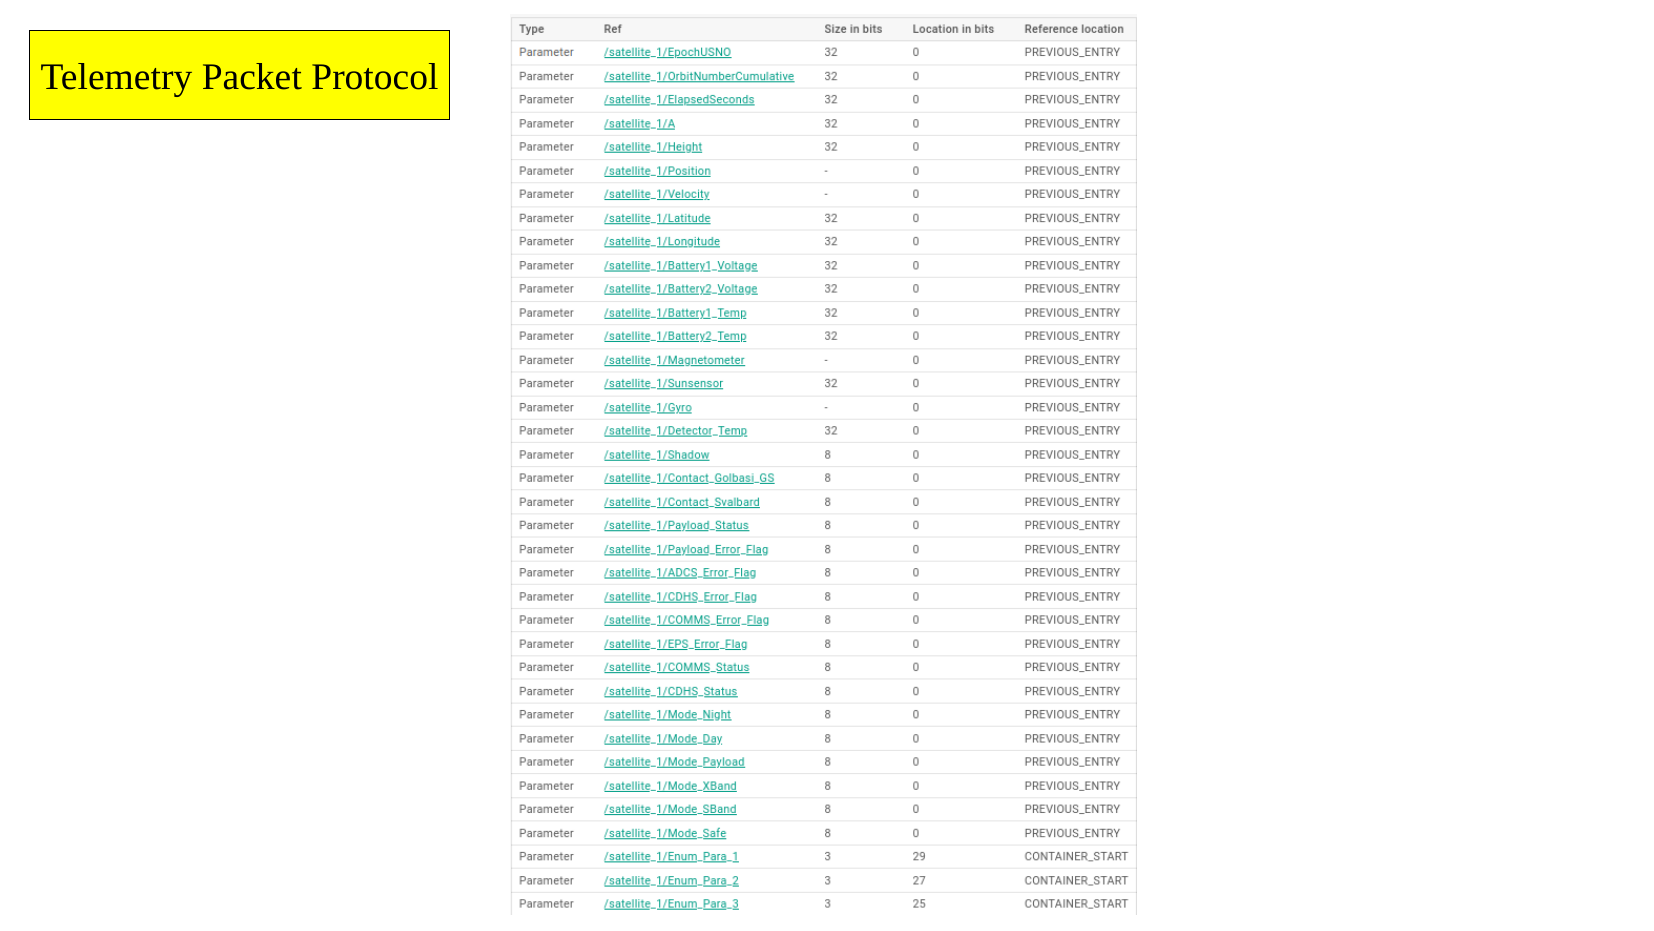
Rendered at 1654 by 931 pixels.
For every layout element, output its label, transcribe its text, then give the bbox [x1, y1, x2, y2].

picture [509, 14, 1137, 916]
text_box Telemetry Packet Protocol [29, 30, 450, 120]
